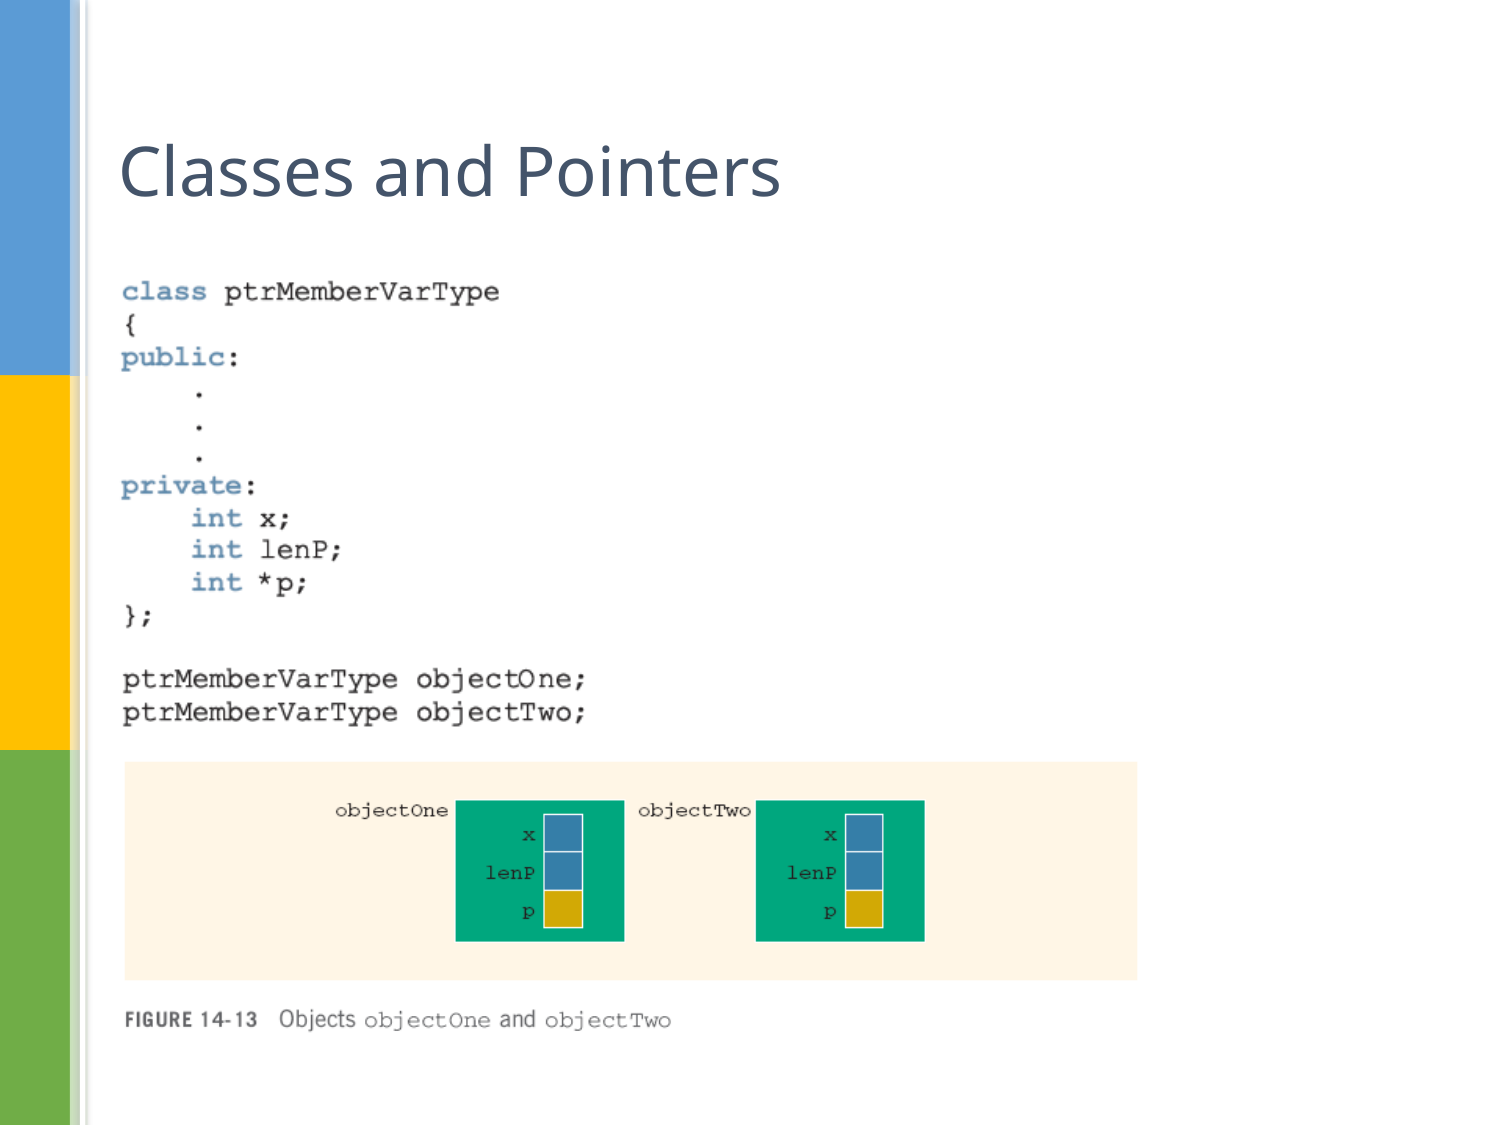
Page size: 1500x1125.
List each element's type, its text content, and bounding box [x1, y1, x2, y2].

title Classes and Pointers [103, 59, 1397, 278]
picture [113, 266, 524, 642]
picture [113, 654, 1153, 1043]
